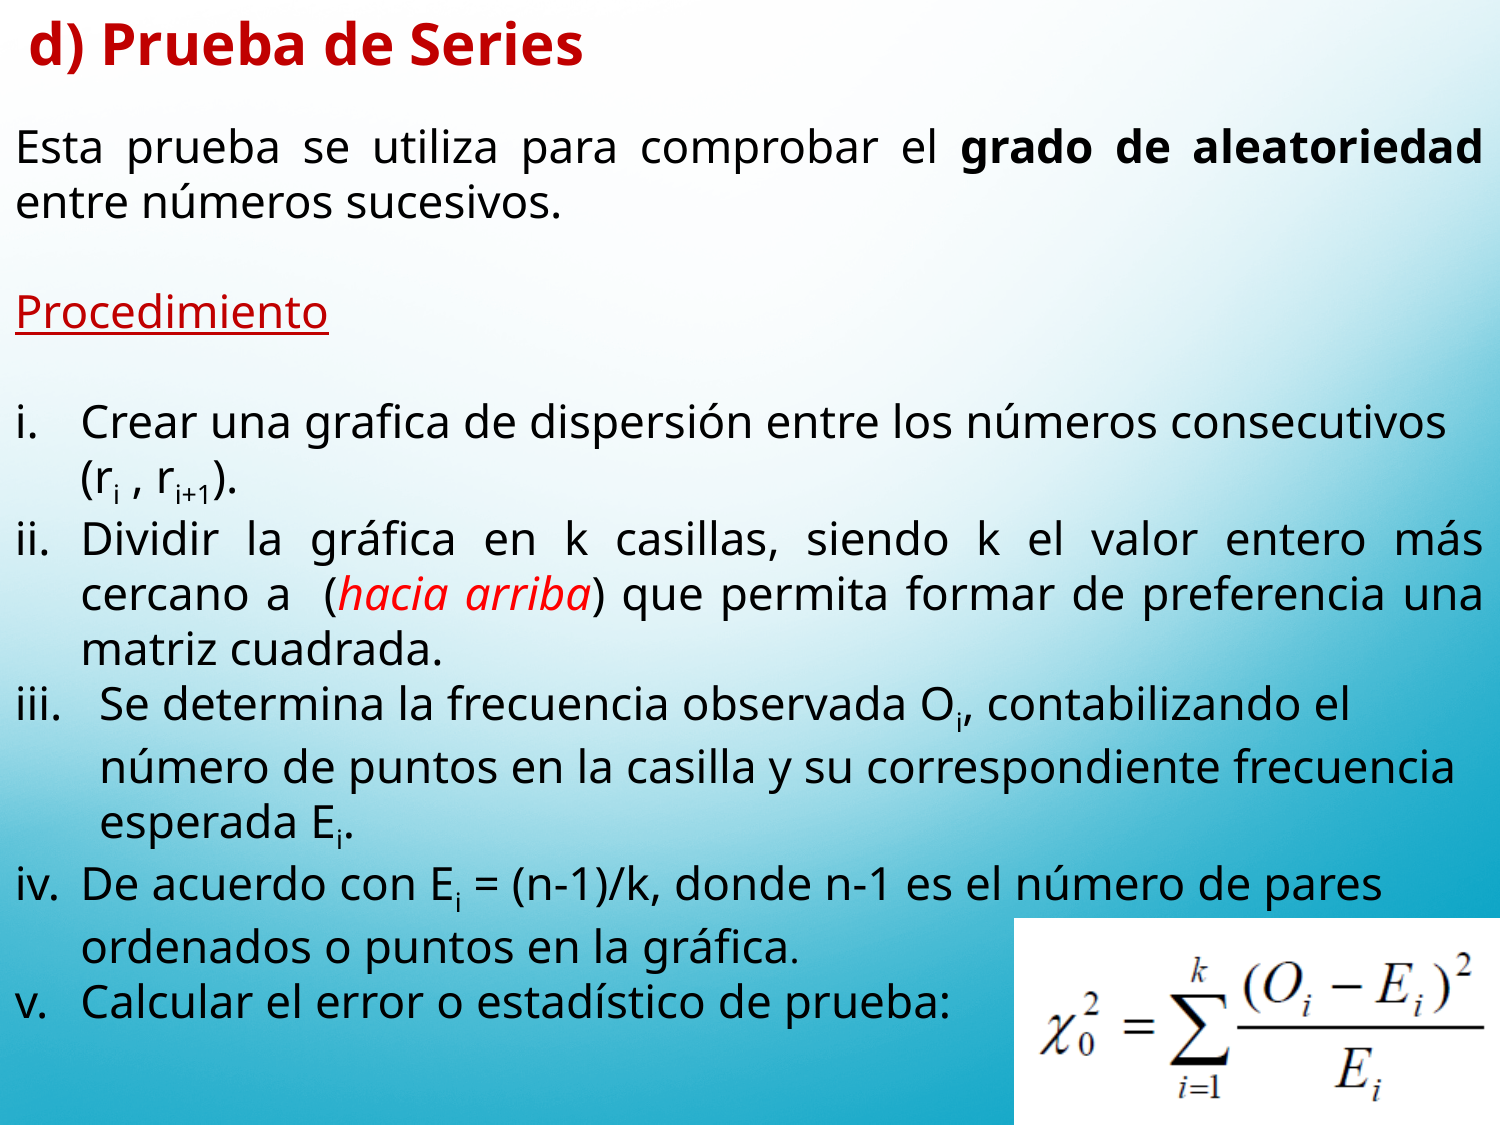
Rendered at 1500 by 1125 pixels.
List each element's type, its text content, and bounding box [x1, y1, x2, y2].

text_box d) Prueba de Series [13, 0, 600, 85]
picture [1013, 918, 1500, 1125]
